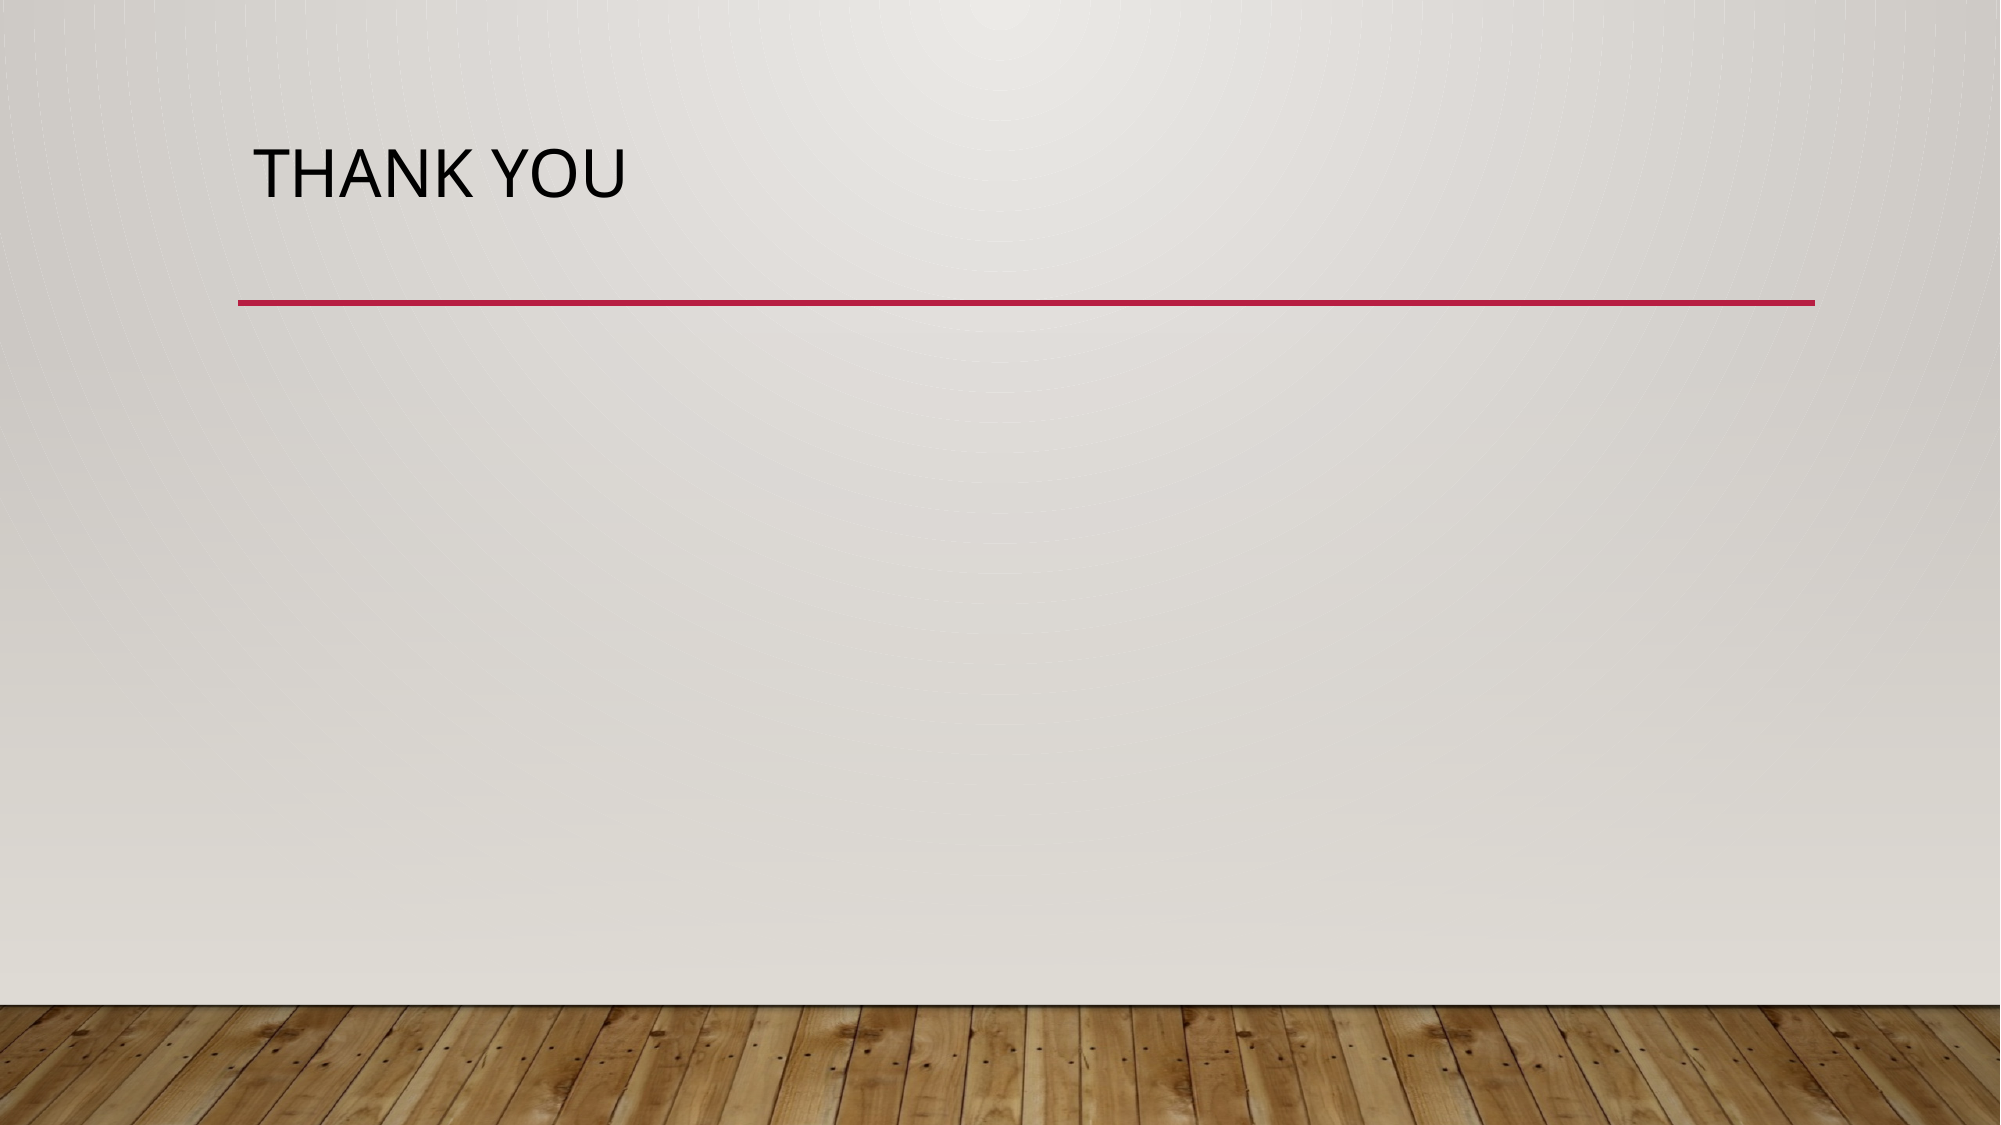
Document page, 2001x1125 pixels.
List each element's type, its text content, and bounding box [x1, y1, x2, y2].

picture [0, 1005, 2000, 1125]
title Thank you [238, 131, 1814, 639]
